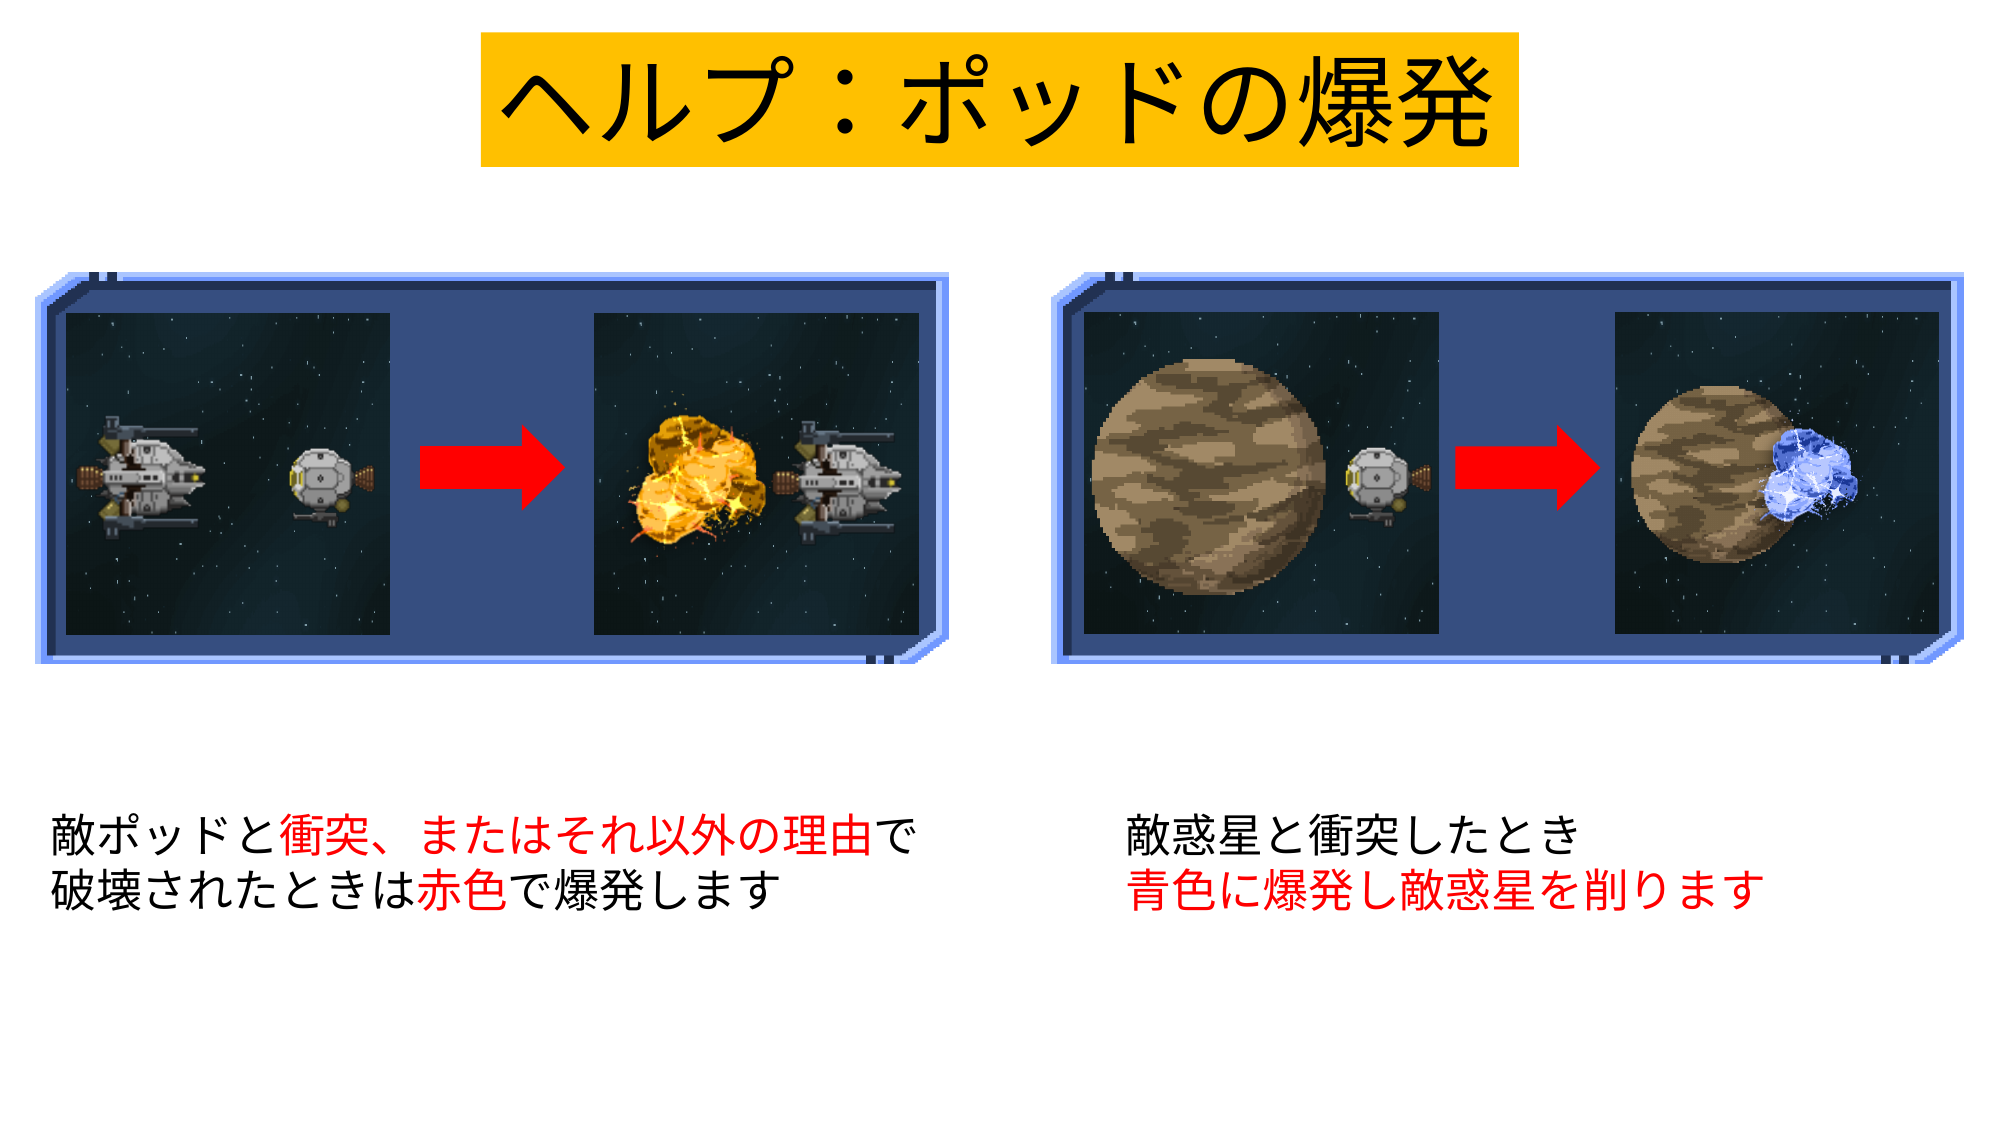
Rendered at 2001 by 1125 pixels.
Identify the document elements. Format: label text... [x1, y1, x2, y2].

text_box ヘルプ：ポッドの爆発 [480, 32, 1519, 167]
text_box 敵ポッドと衝突、またはそれ以外の理由で 破壊されたときは赤色で爆発します [35, 798, 944, 924]
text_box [35, 272, 949, 664]
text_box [1051, 272, 1964, 664]
text_box 敵惑星と衝突したとき 青色に爆発し敵惑星を削ります [1110, 798, 1782, 924]
